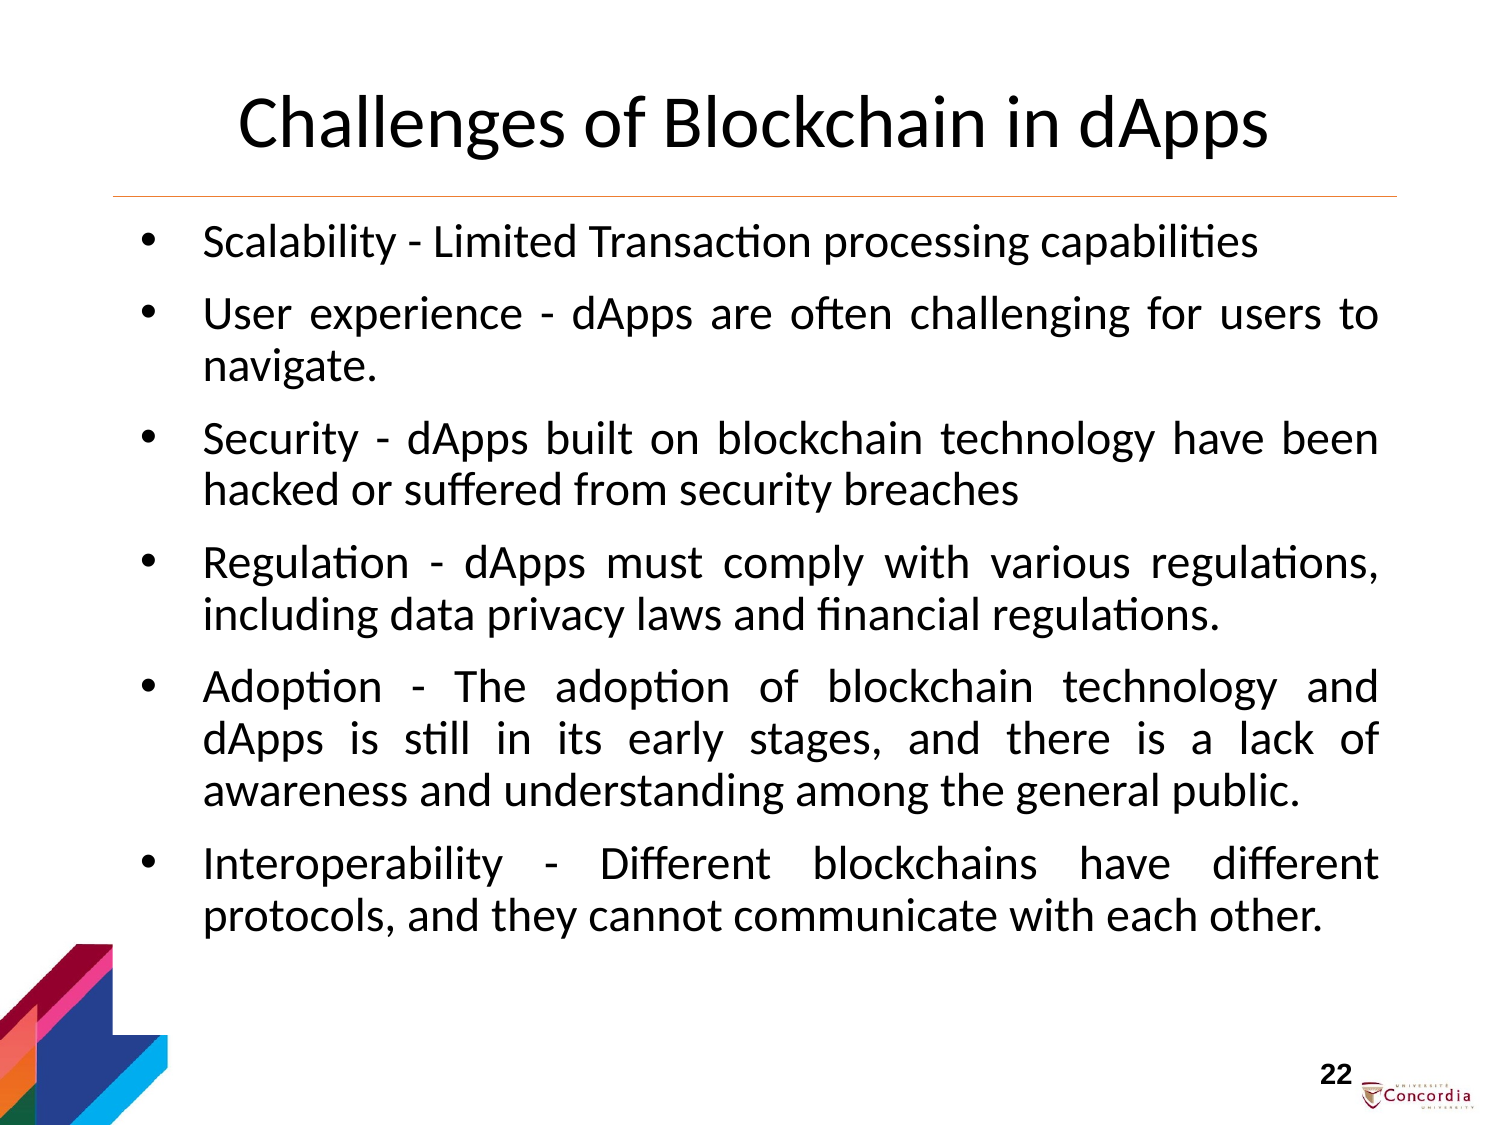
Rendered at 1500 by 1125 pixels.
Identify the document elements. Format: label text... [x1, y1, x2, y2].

list Scalability - Limited Transaction processing capabilities User experience - dApps are often challenging for users to navigate. Security - dApps built on blockchain technology have been hacked or suffered from security breaches Regulation - dApps must comply with various regulations, including data privacy laws and financial regulations. Adoption - The adoption of blockchain technology and dApps is still in its early stages, and there is a lack of awareness and understanding among the general public. Interoperability - Different blockchains have different protocols, and they cannot communicate with each other. [112, 208, 1397, 1035]
slide_number 22 [1305, 1042, 1397, 1103]
title Challenges of Blockchain in dApps [112, 62, 1397, 185]
picture [0, 0, 1500, 1125]
